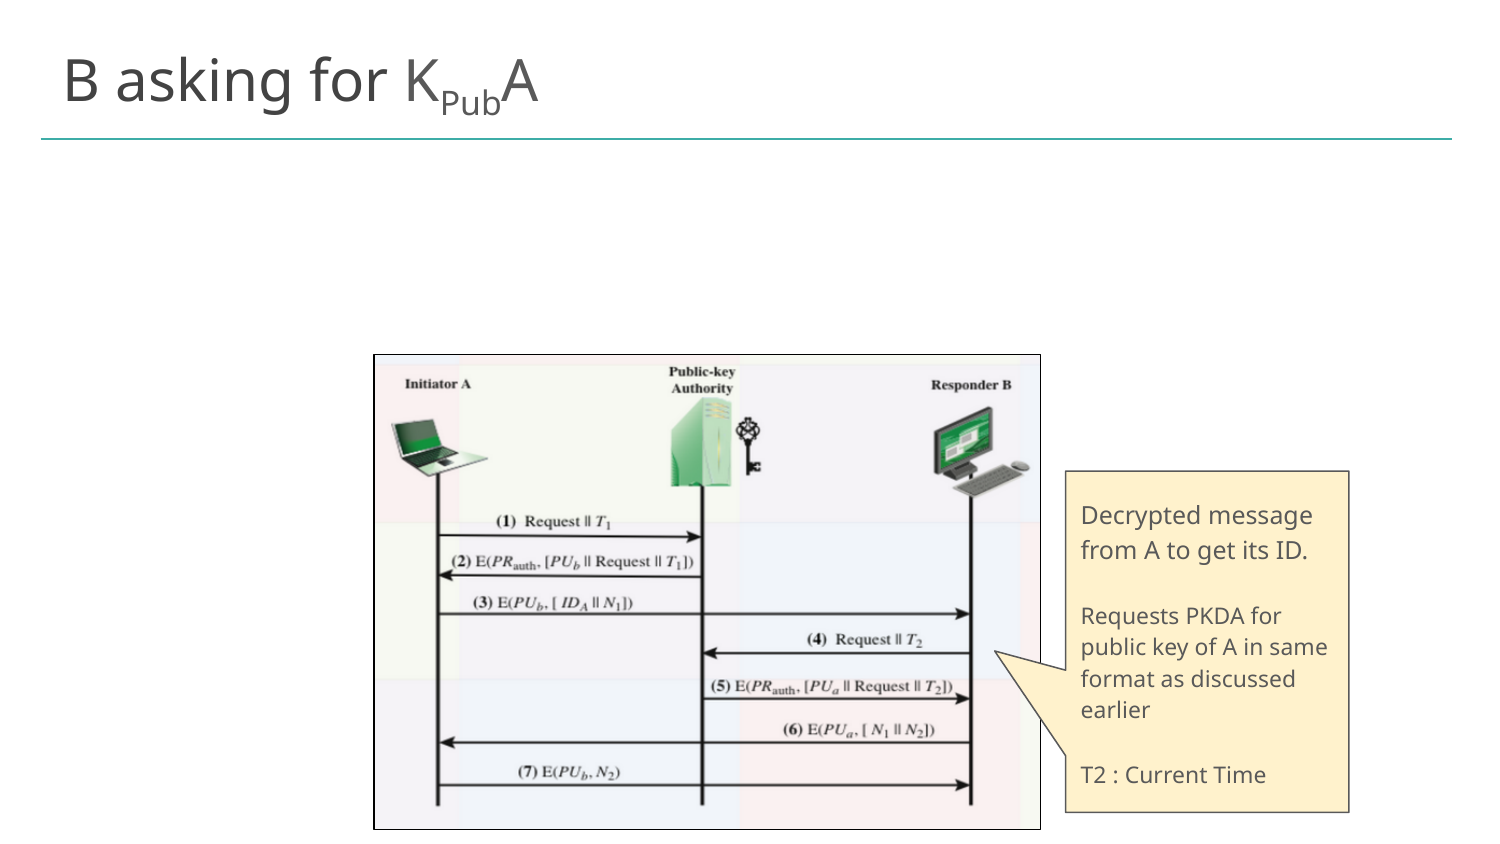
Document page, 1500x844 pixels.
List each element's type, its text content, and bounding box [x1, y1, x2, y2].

picture [374, 354, 1041, 830]
text_box Decrypted message from A to get its ID. Requests PKDA for public key of A in same format as discussed earlier T2 : Current Time [1045, 471, 1349, 813]
title B asking for KPubA [47, 27, 1446, 122]
